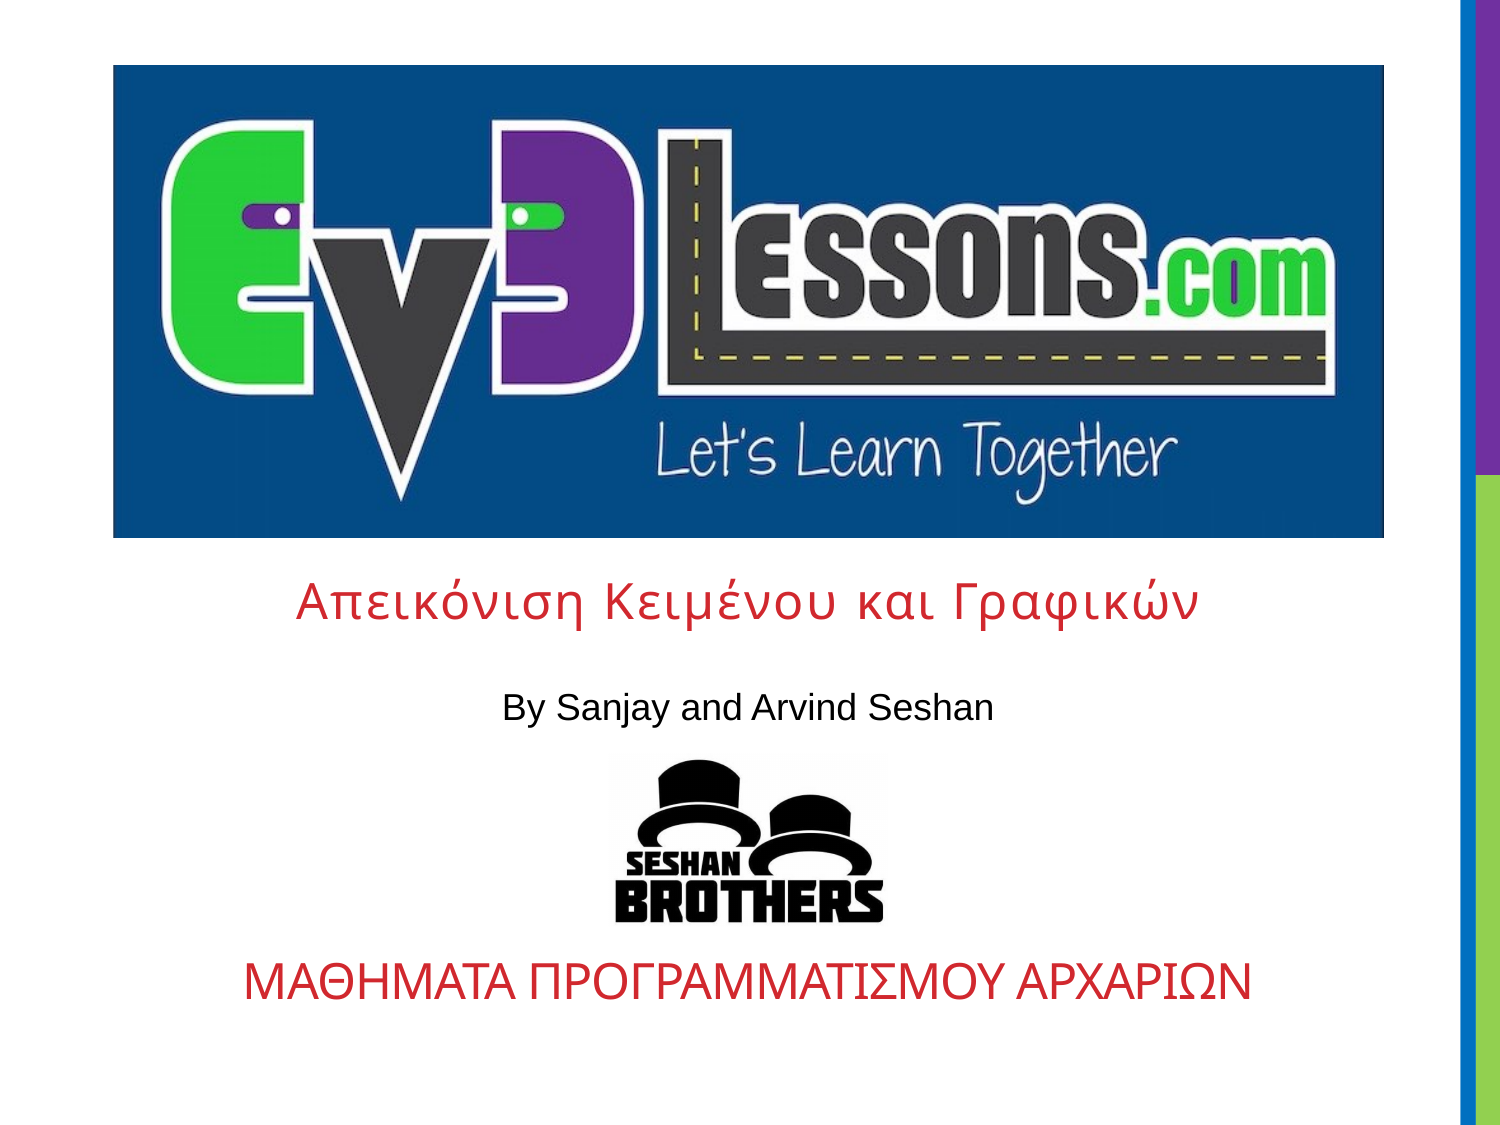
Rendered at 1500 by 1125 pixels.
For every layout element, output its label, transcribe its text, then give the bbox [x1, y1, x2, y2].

subtitle Απεικόνιση Κειμένου και Γραφικών [185, 562, 1311, 655]
picture [608, 752, 889, 928]
picture [113, 65, 1384, 538]
title Mαθηματα προγραμματισμου αρχαριων [82, 941, 1415, 1041]
